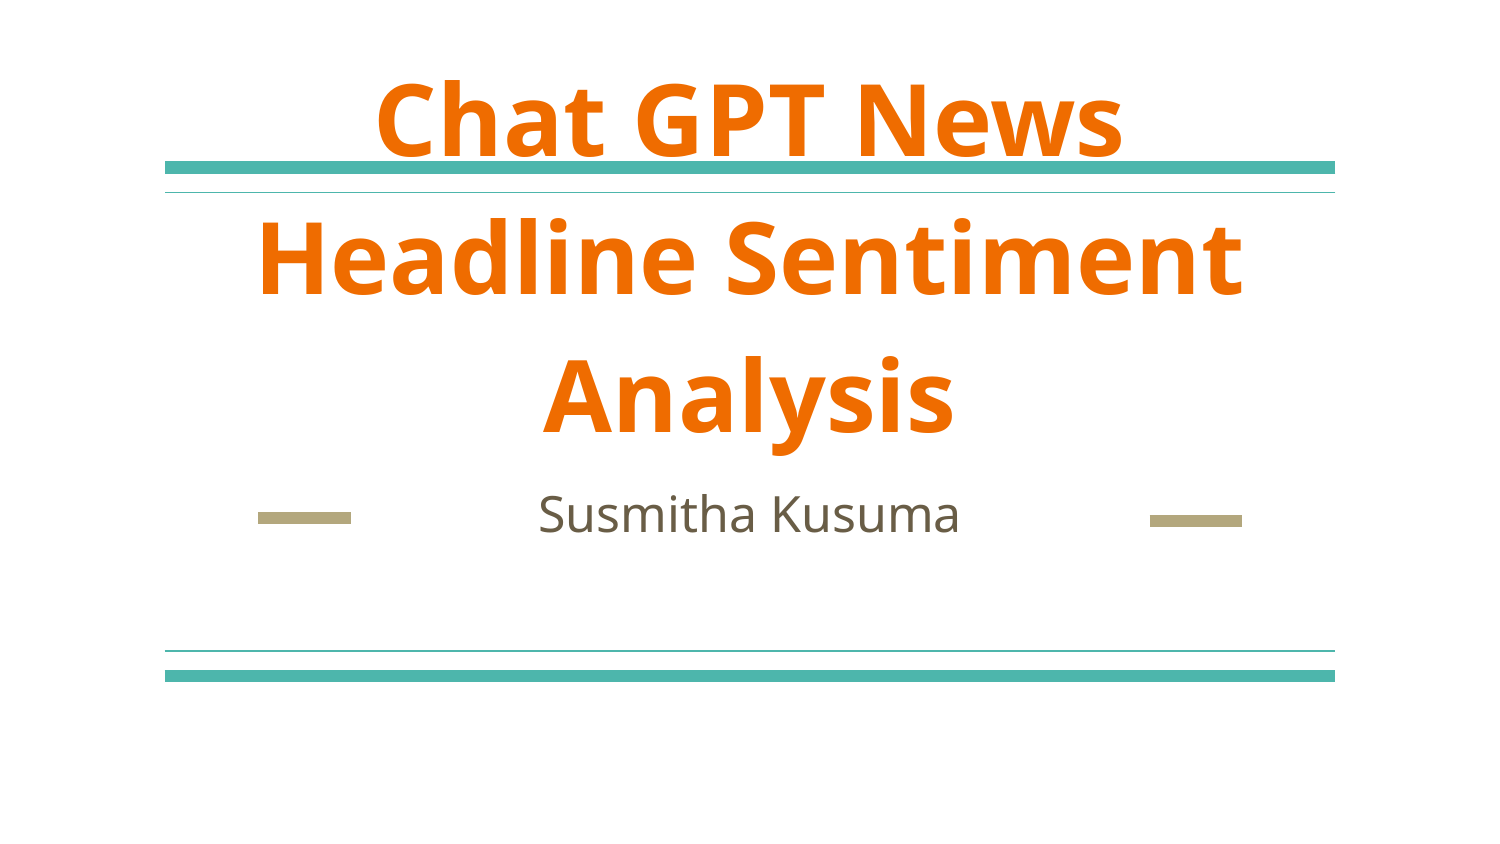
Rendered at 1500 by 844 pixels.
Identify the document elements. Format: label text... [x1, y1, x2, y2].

subtitle Susmitha Kusuma [350, 467, 1150, 598]
title Chat GPT News Headline Sentiment Analysis [164, 189, 1336, 468]
